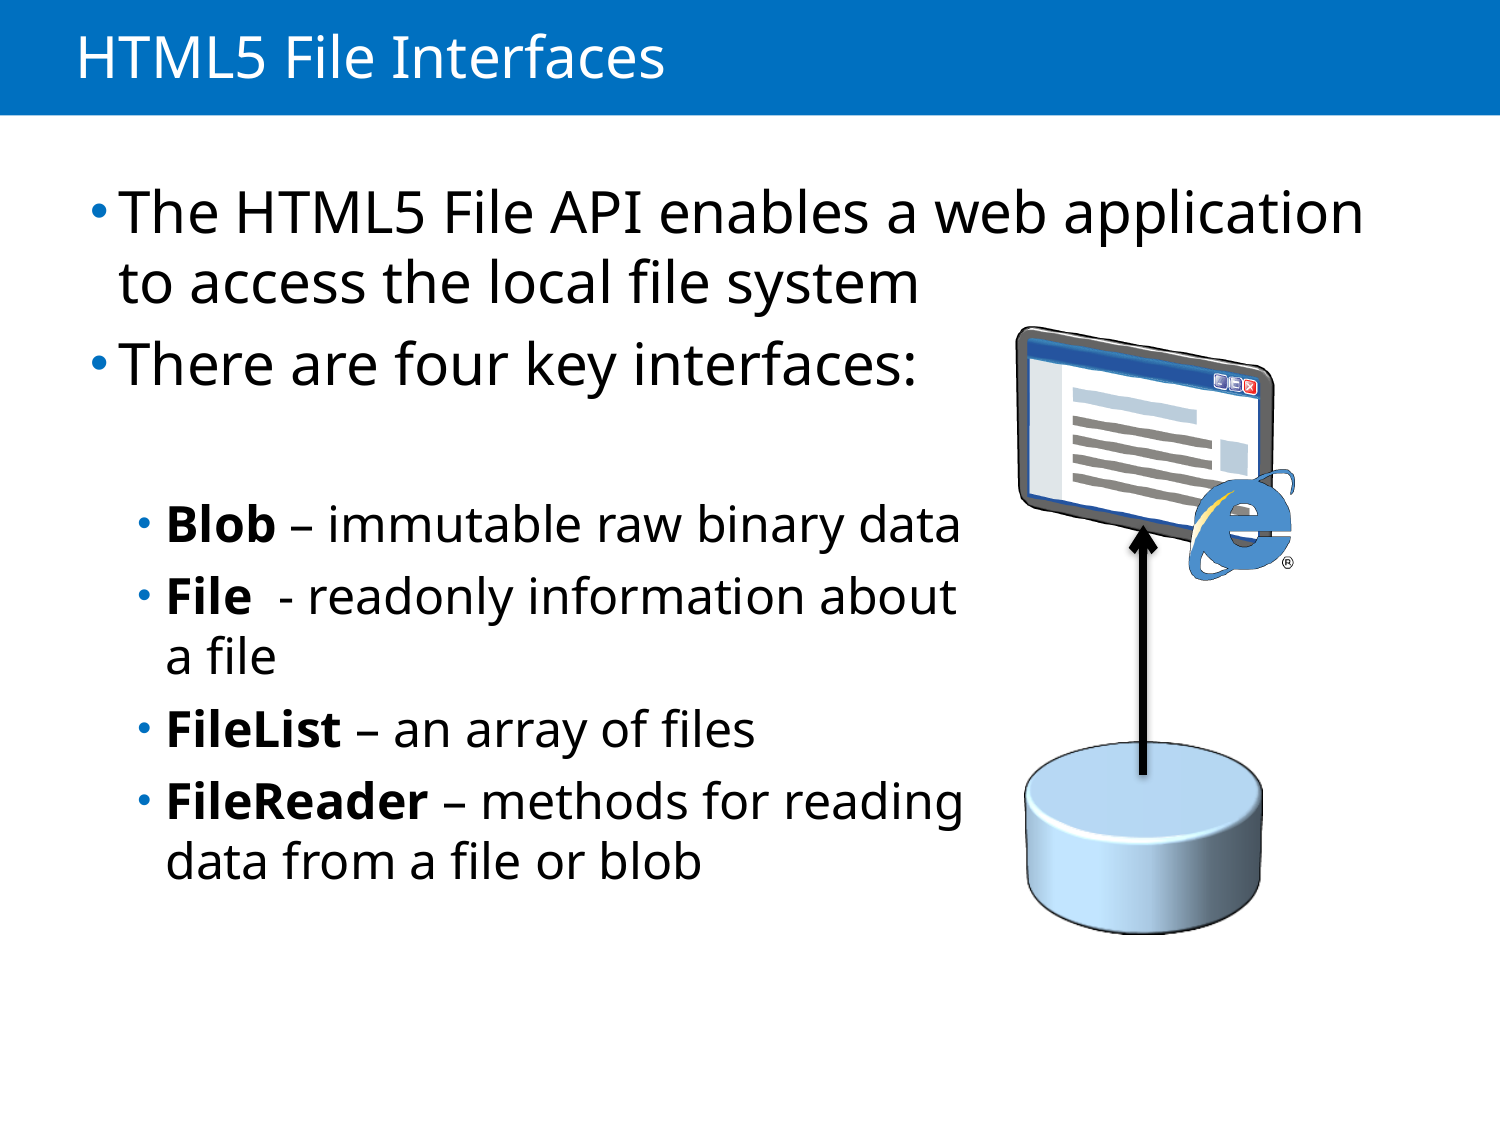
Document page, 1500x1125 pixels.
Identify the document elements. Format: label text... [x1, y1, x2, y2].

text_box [905, 262, 1381, 935]
title HTML5 File Interfaces [75, 0, 1351, 122]
text_box The HTML5 File API enables a web application to access the local file system There are four key interfaces: Blob – immutable raw binary data File - readonly information about a file FileList – an array of files FileReader – methods for reading data from a file or blob [75, 167, 1408, 1012]
